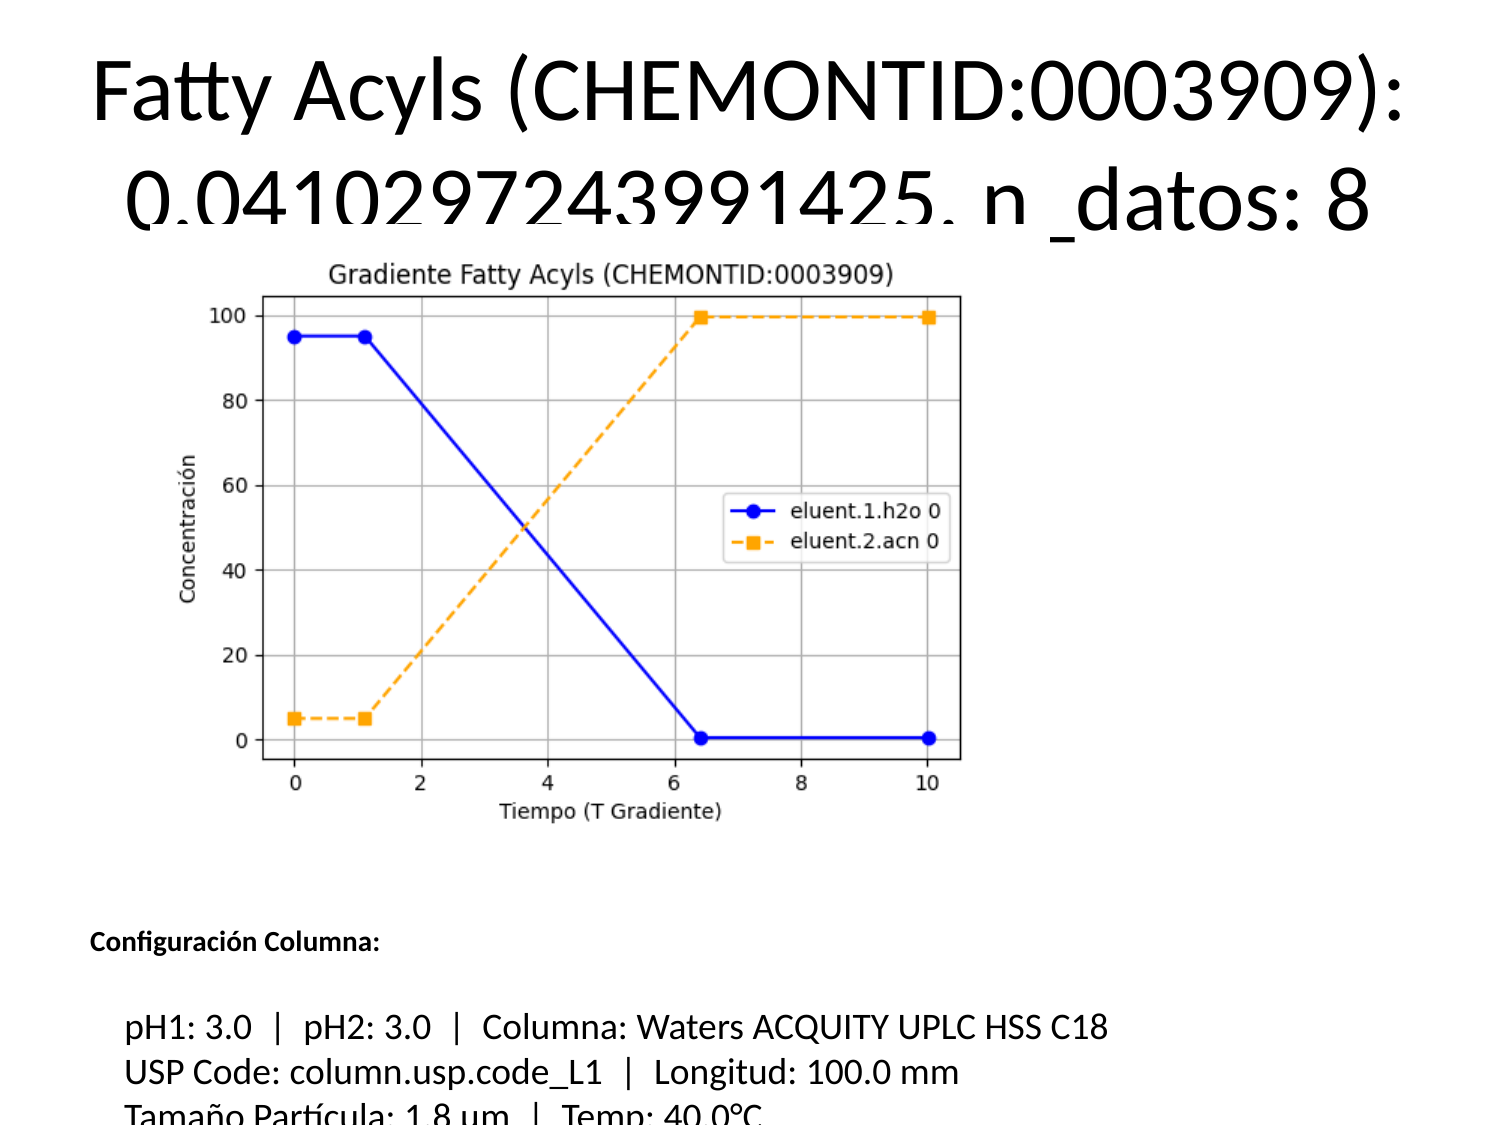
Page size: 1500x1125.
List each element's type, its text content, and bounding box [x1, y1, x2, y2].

text_box Configuración Columna: pH1: 3.0 | pH2: 3.0 | Columna: Waters ACQUITY UPLC HSS C18 USP Code: column.usp.code_L1 | Longitud: 100.0 mm Tamaño Partícula: 1.8 µm | Temp: 40.0°C Flujo: 0.4 mL/min | T0: 0.55125 min [75, 869, 1125, 1125]
picture [149, 224, 1051, 826]
title Fatty Acyls (CHEMONTID:0003909): 0.0410297243991425, n_datos: 8 [75, 45, 1425, 233]
